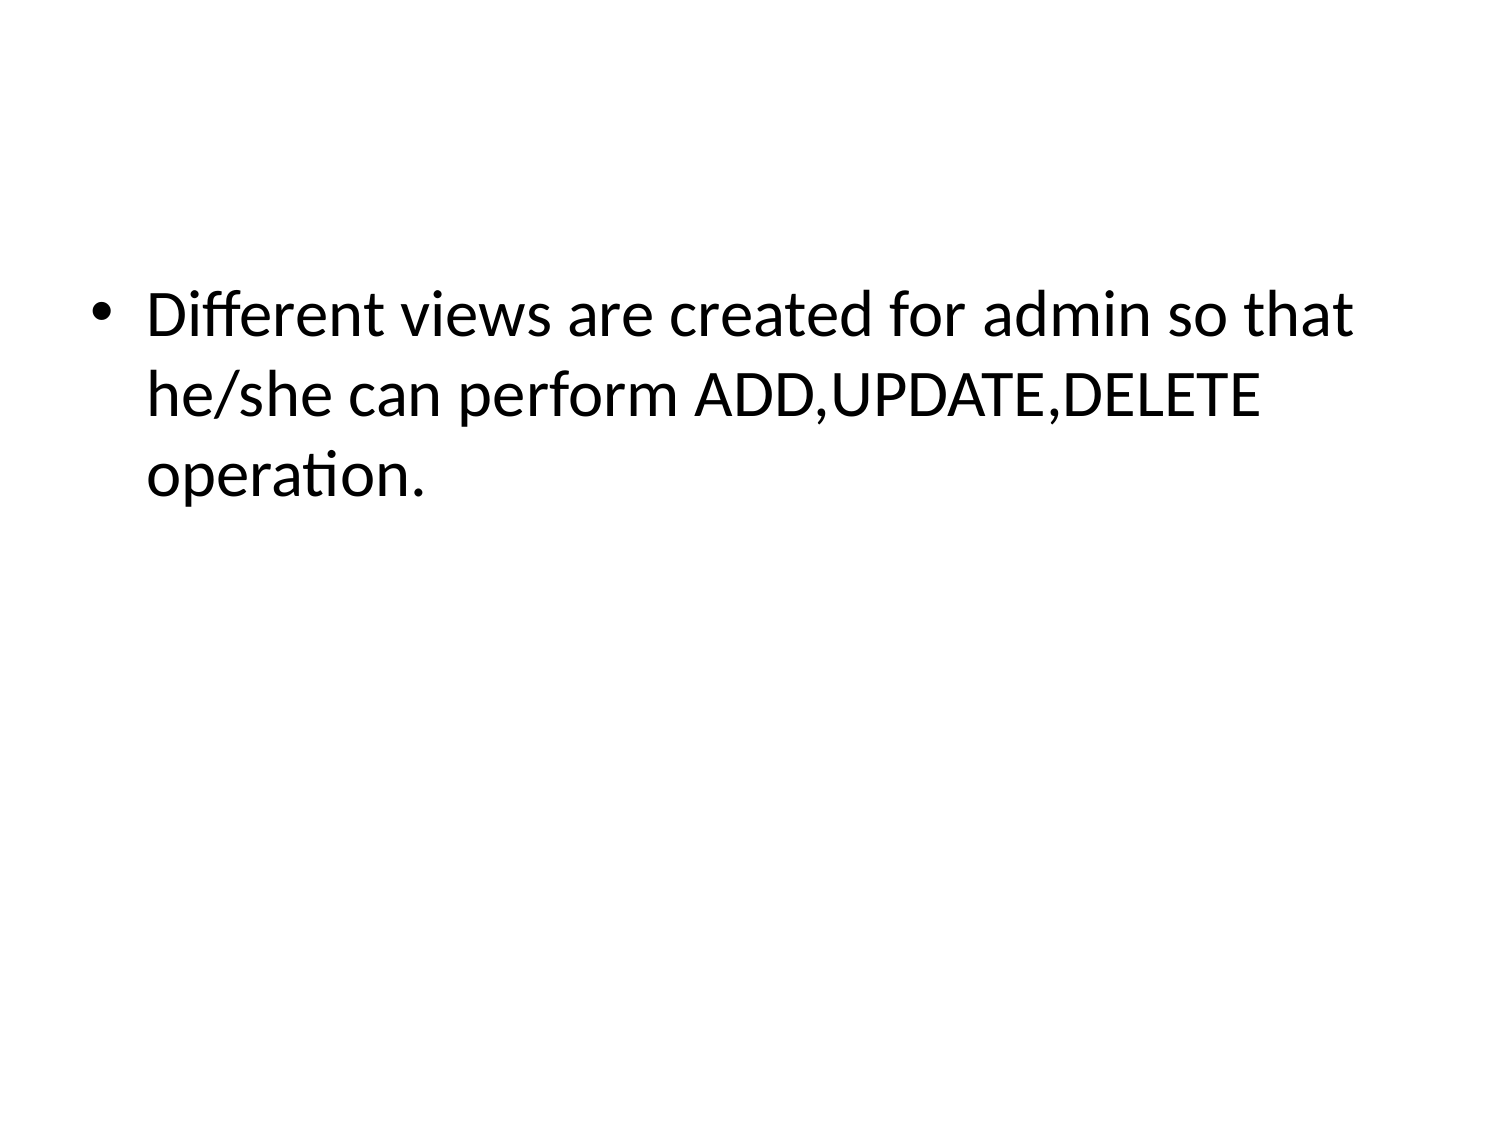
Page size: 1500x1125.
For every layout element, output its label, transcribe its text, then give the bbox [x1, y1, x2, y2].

list Different views are created for admin so that he/she can perform ADD,UPDATE,DELETE operation. [75, 262, 1425, 1005]
